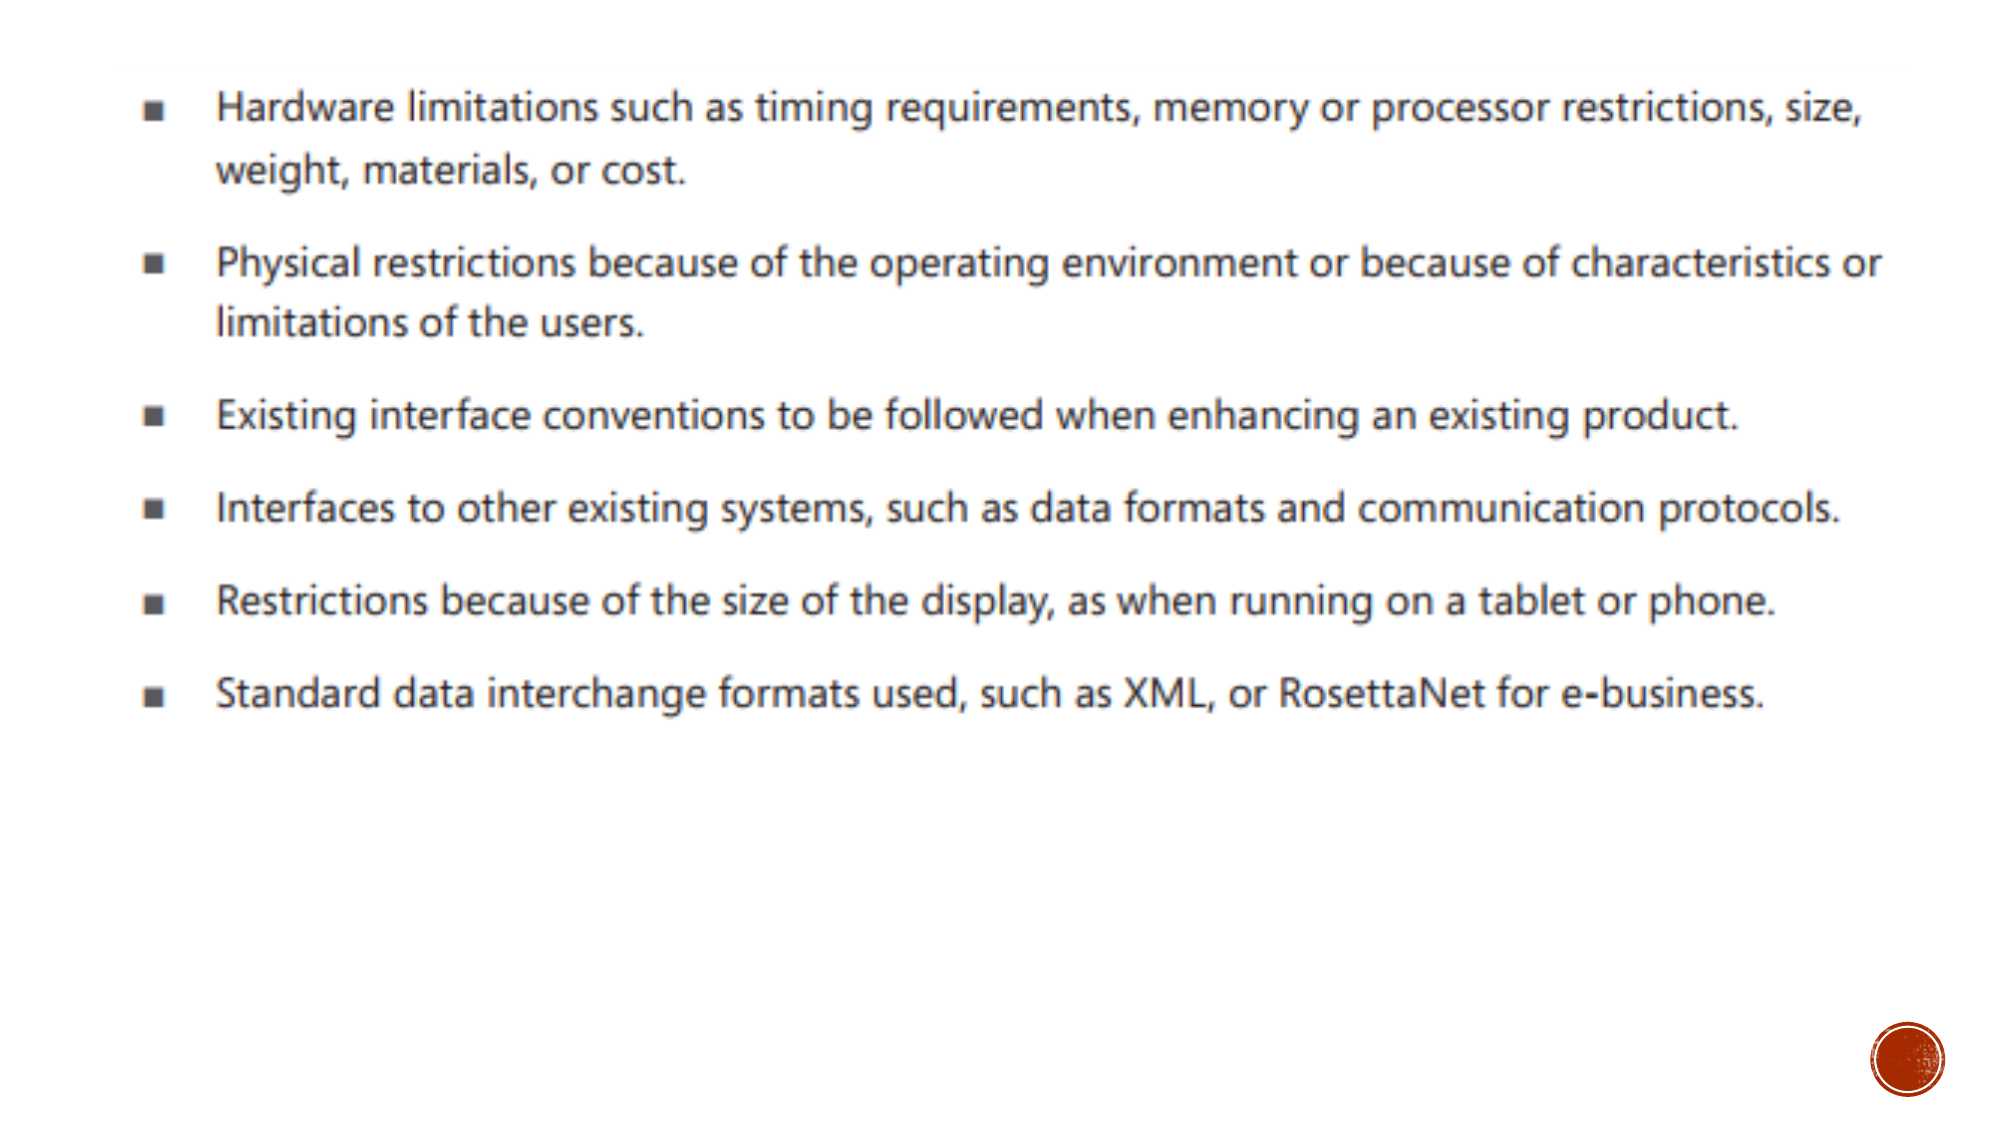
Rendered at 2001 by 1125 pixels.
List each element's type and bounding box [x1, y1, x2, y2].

picture [114, 68, 1909, 757]
